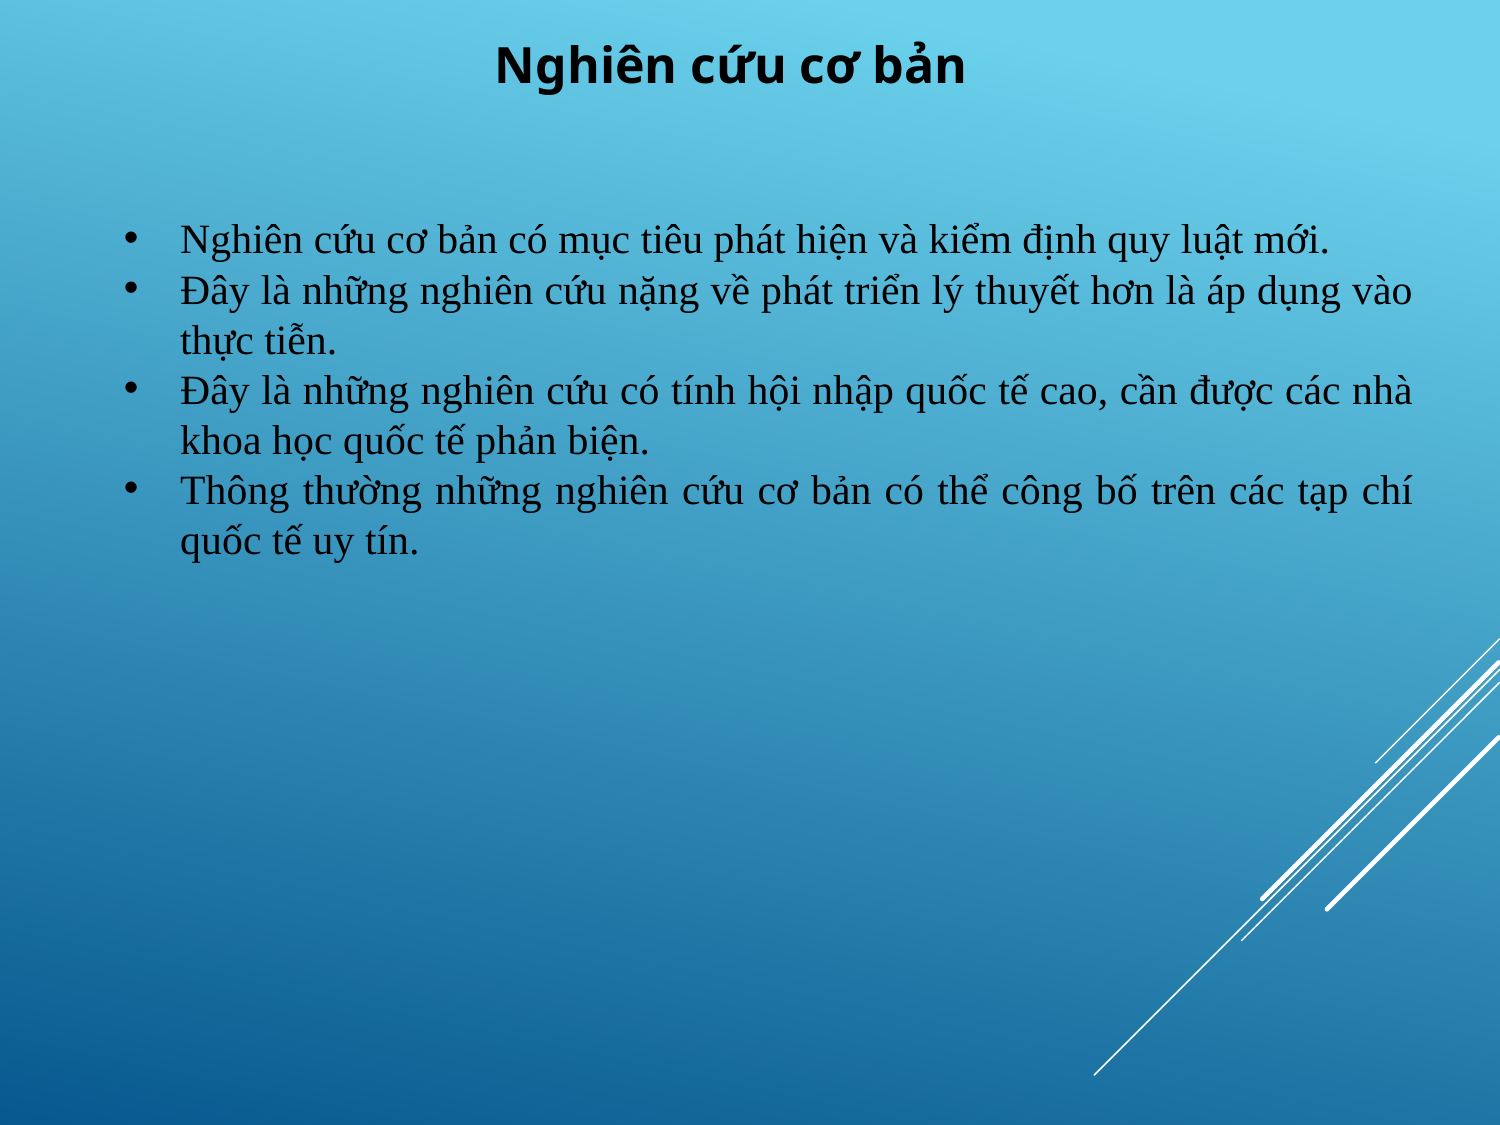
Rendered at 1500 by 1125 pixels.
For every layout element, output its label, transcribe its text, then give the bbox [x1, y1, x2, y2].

text_box Nghiên cứu cơ bản có mục tiêu phát hiện và kiểm định quy luật mới. Đây là những nghiên cứu nặng về phát triển lý thuyết hơn là áp dụng vào thực tiễn. Đây là những nghiên cứu có tính hội nhập quốc tế cao, cần được các nhà khoa học quốc tế phản biện. Thông thường những nghiên cứu cơ bản có thể công bố trên các tạp chí quốc tế uy tín. [109, 204, 1429, 570]
text_box Nghiên cứu cơ bản [480, 26, 983, 101]
